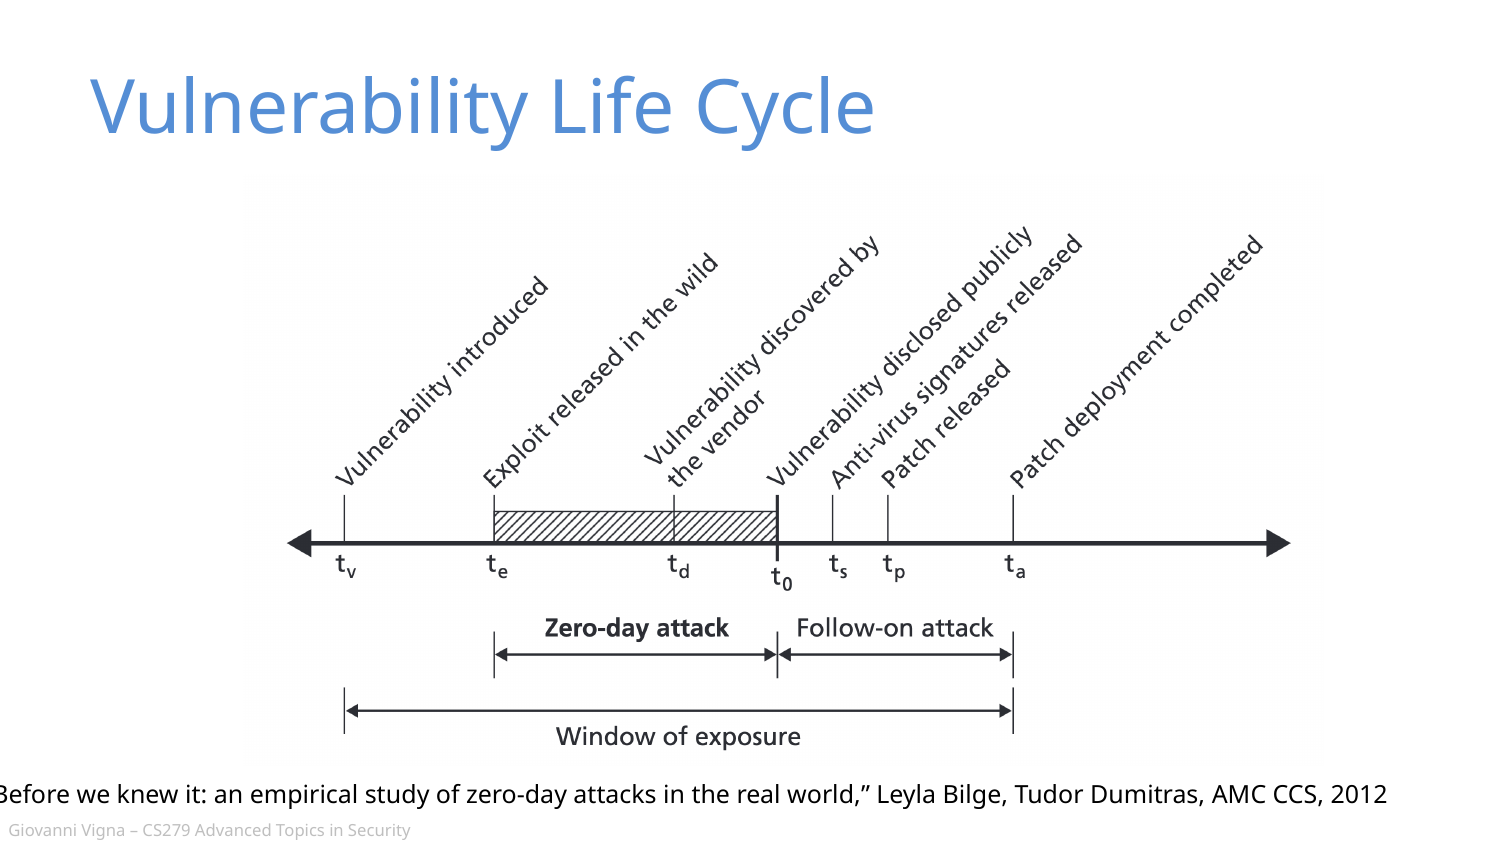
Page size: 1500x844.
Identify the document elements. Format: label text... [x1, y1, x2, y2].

title Vulnerability Life Cycle [75, 33, 1425, 175]
picture [243, 174, 1325, 766]
text_box “Before we knew it: an empirical study of zero-day attacks in the real world,” Leyla Bilge, Tudor Dumitras, AMC CCS, 2012 [0, 770, 1405, 842]
